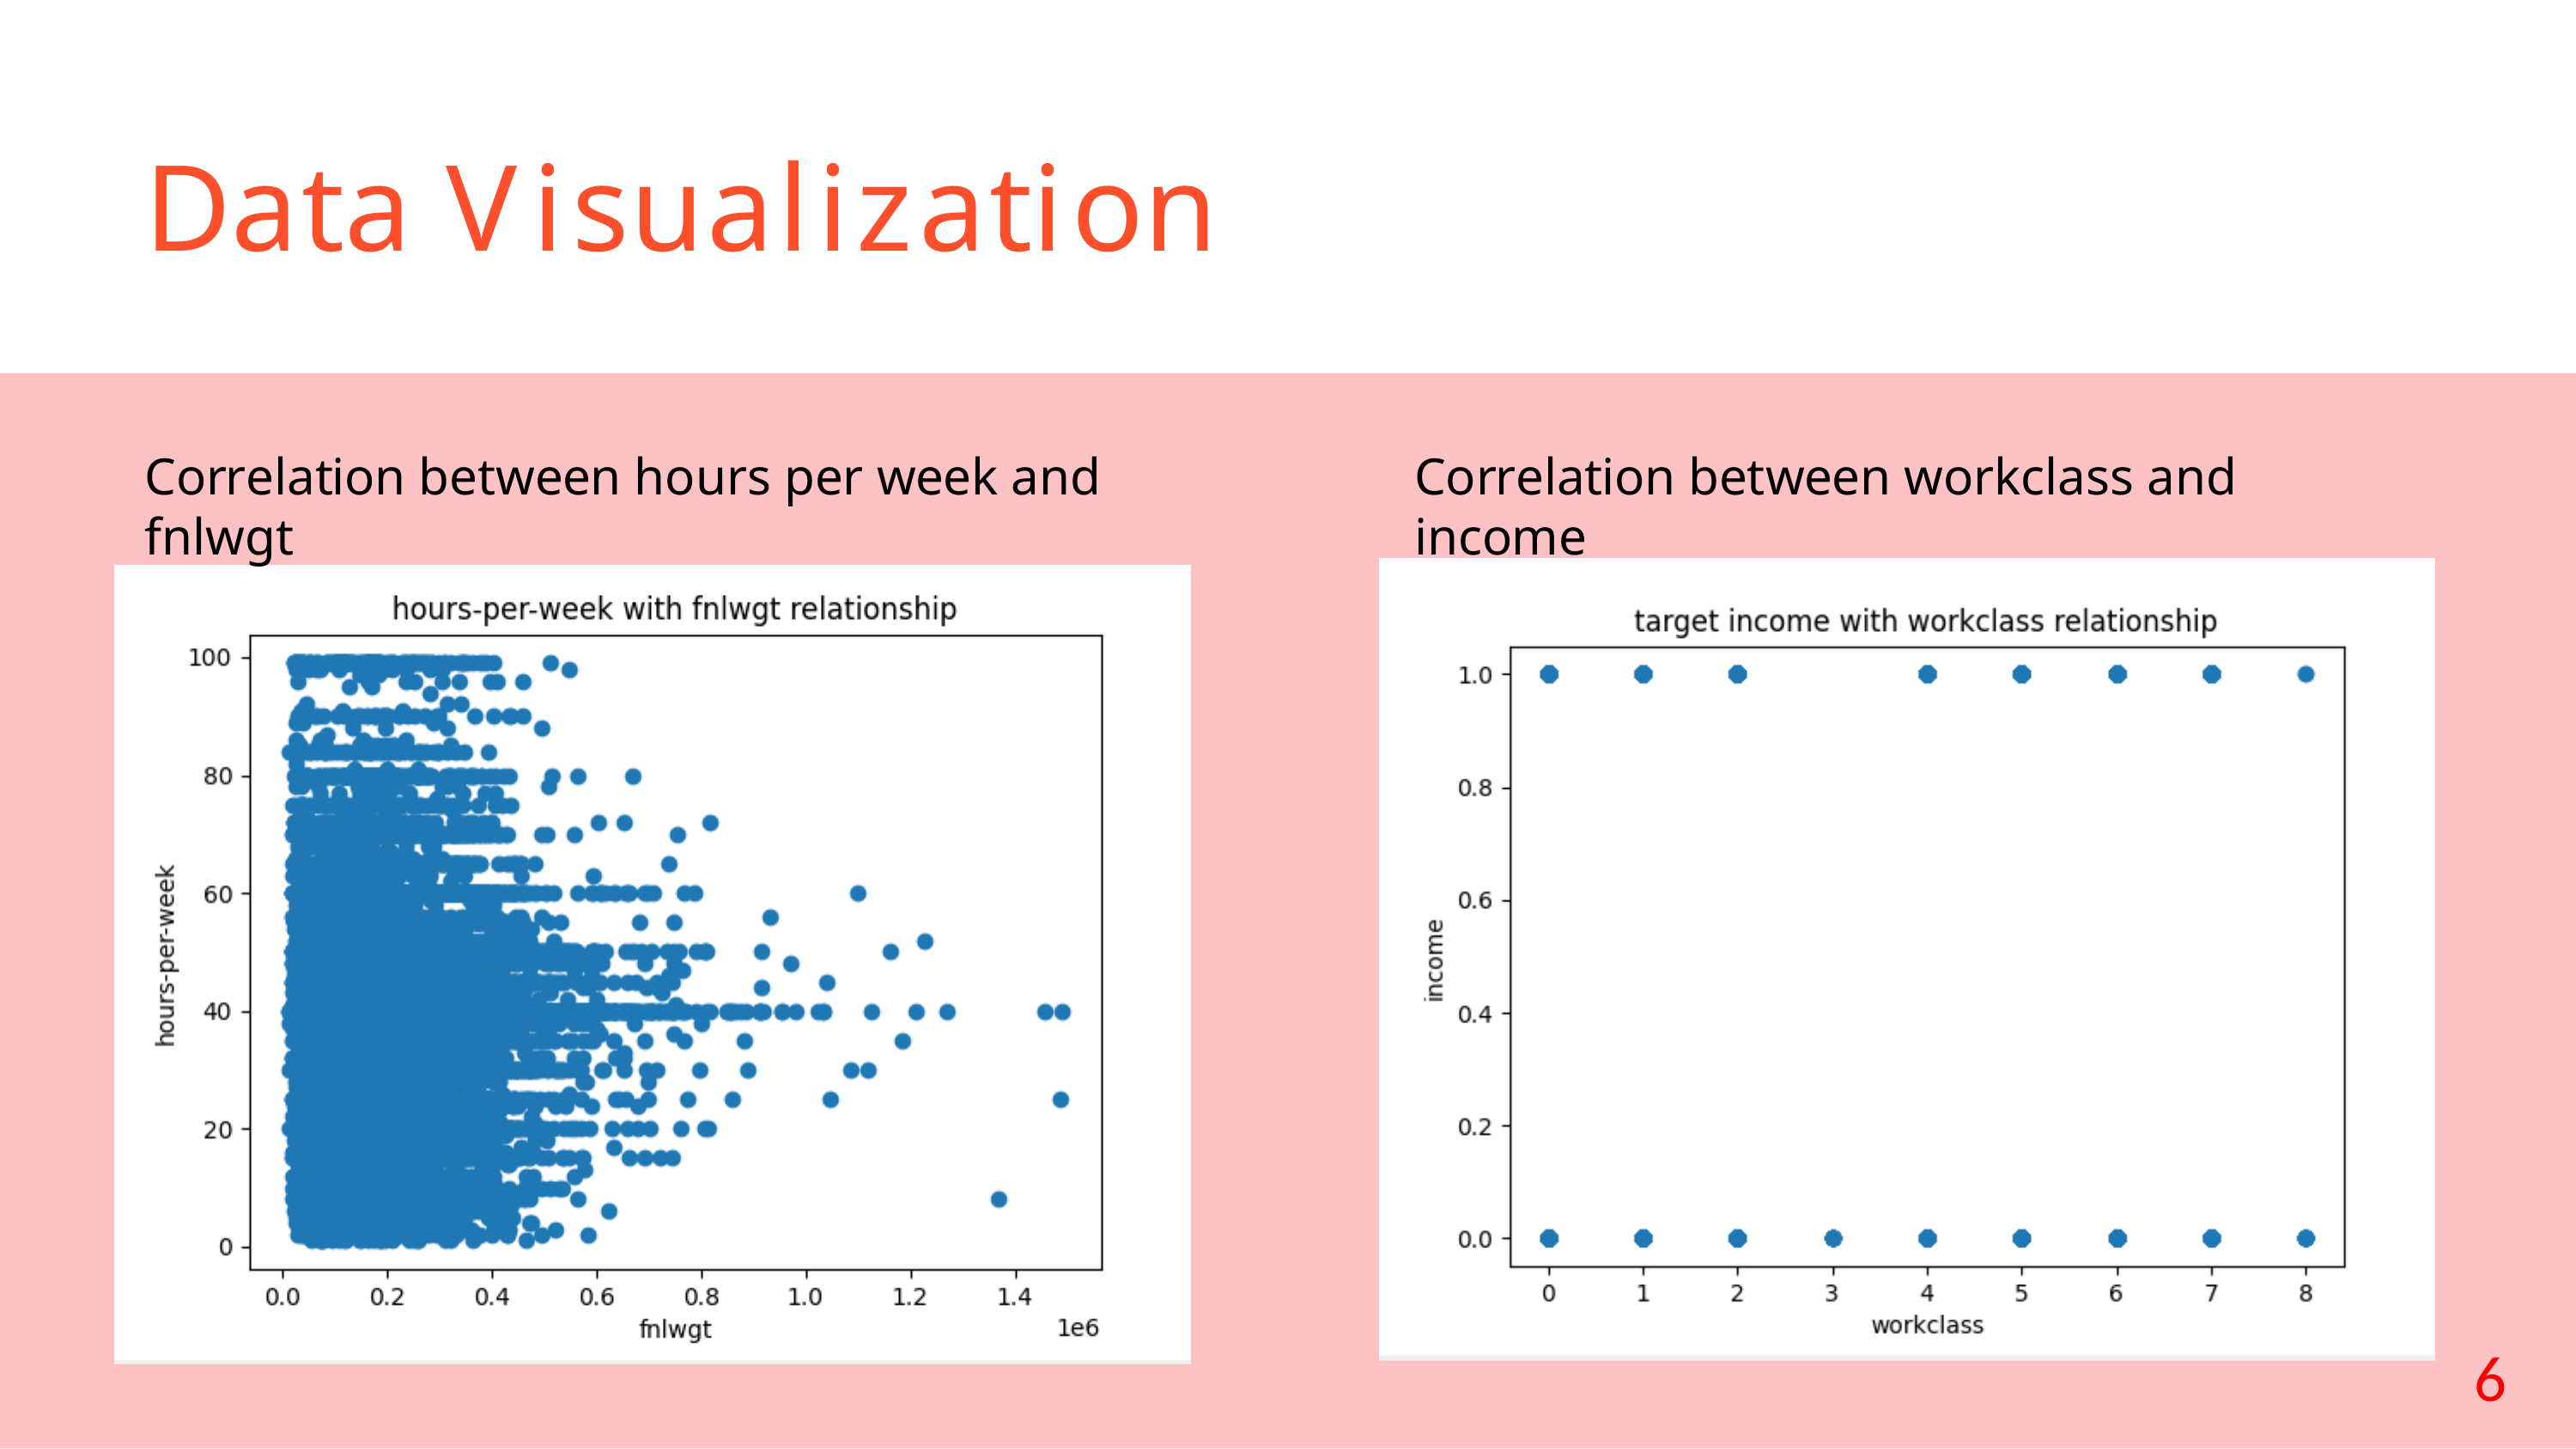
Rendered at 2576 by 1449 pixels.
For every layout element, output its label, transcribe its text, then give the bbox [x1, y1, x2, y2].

title Data Visualization [143, 130, 1287, 375]
picture [114, 565, 1192, 1364]
text_box Correlation between hours per week and fnlwgt [143, 443, 1149, 564]
picture [1379, 558, 2435, 1361]
text_box 6 [2415, 1331, 2566, 1421]
text_box Correlation between workclass and income [1413, 443, 2336, 556]
